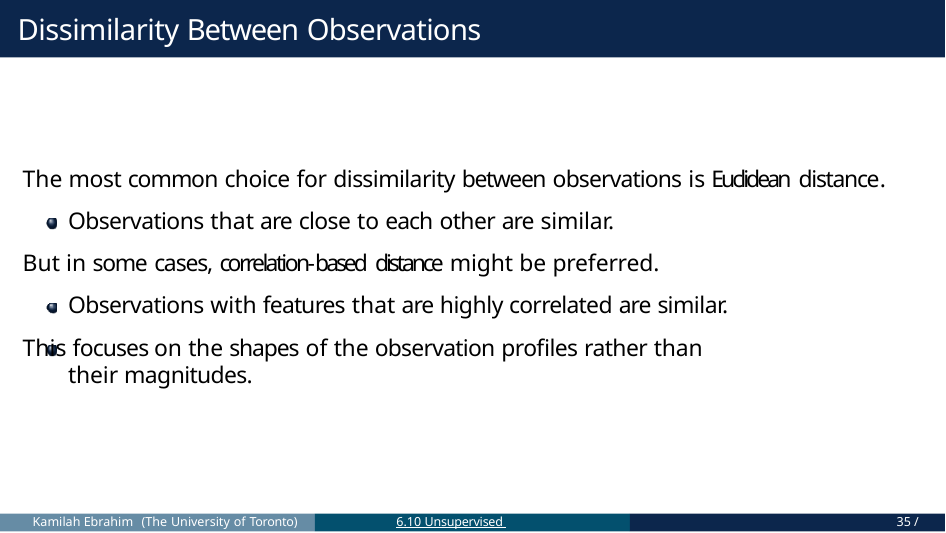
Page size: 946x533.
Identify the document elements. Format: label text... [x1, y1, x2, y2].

title Dissimilarity Between Observations [15, 8, 518, 90]
picture [45, 218, 58, 230]
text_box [0, 513, 946, 532]
picture [45, 302, 58, 315]
list The most common choice for dissimilarity between observations is Euclidean distance. Observations that are close to each other are similar. But in some cases, correlation-based distance might be preferred. Observations with features that are highly correlated are similar. This focuses on the shapes of the observation profiles rather than their magnitudes. [14, 90, 932, 459]
picture [45, 345, 58, 357]
